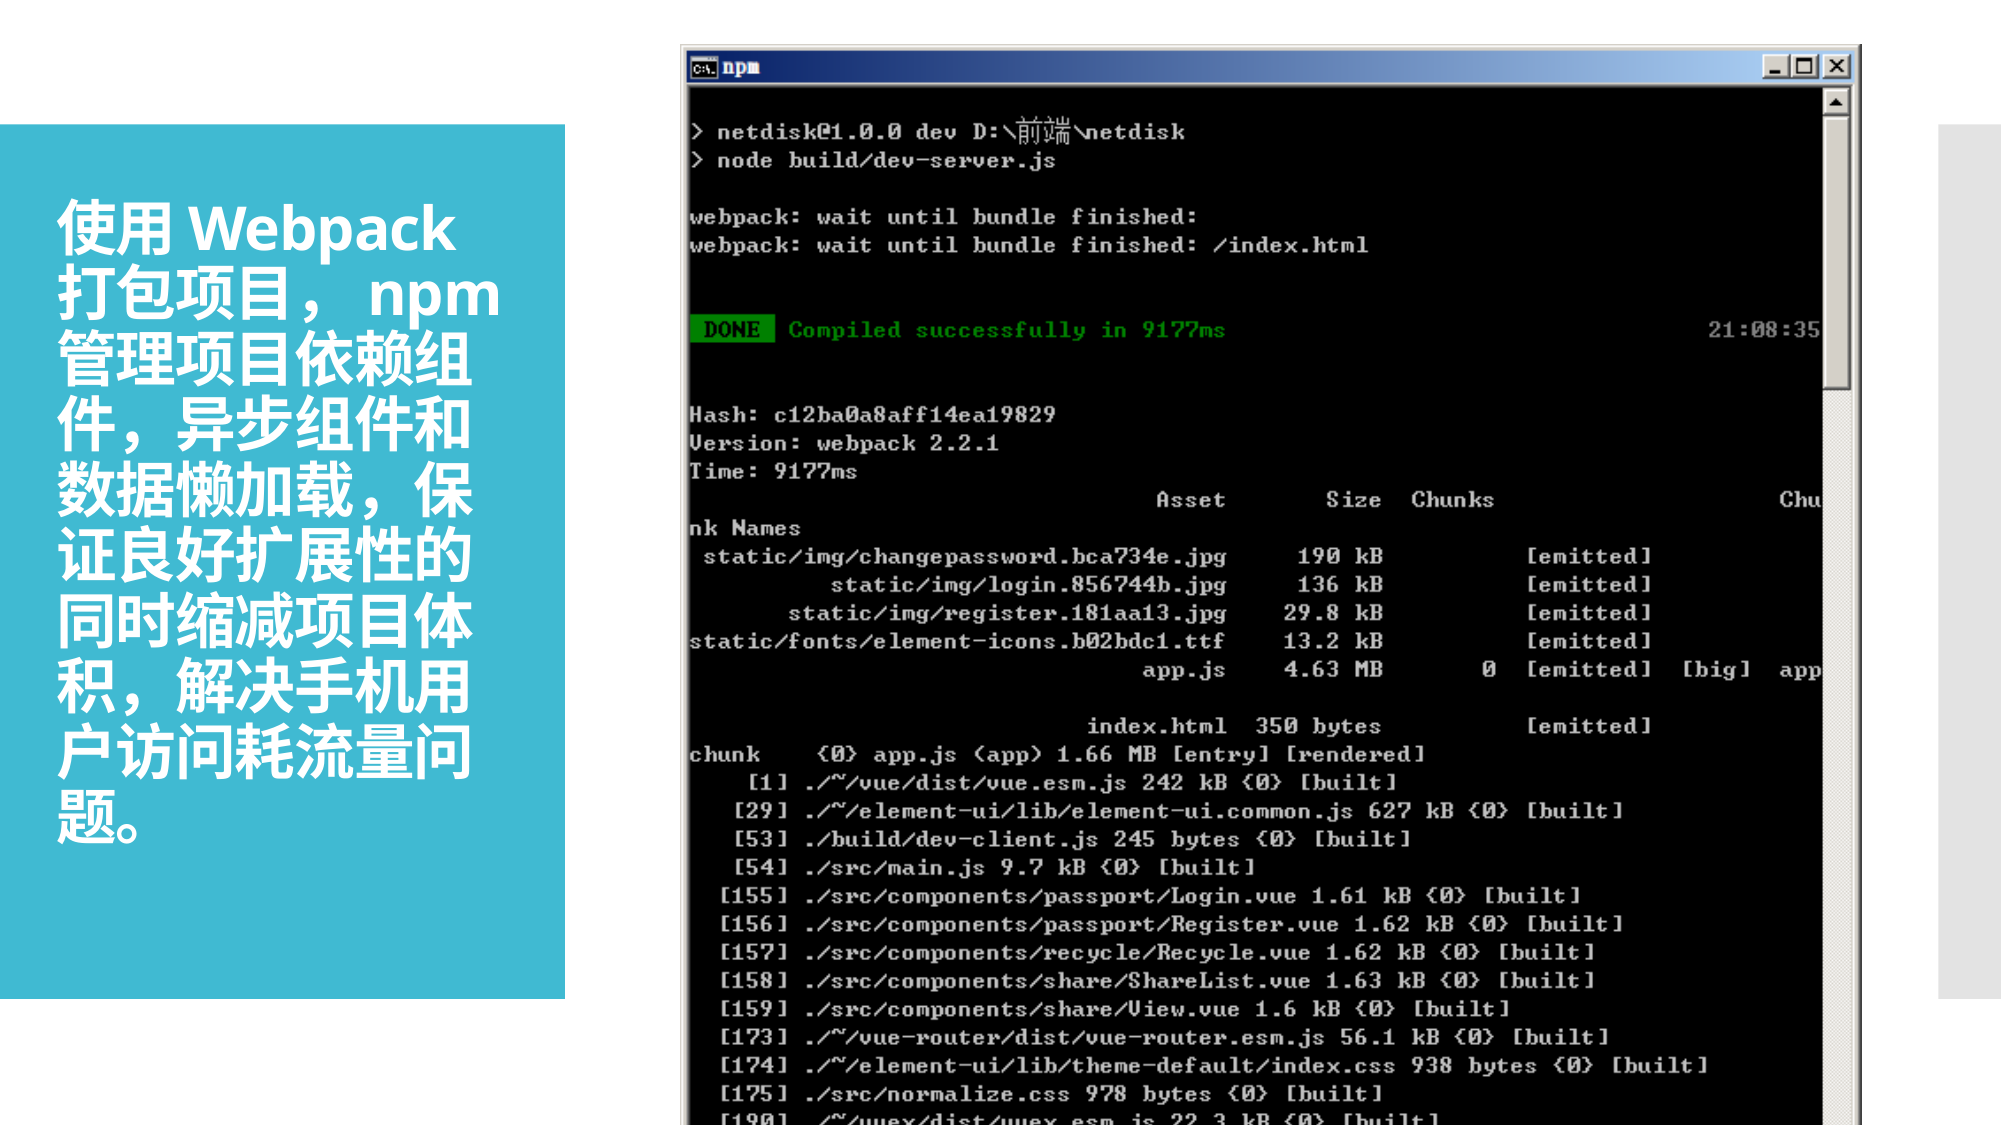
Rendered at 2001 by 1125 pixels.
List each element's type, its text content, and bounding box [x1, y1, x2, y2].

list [680, 44, 1862, 1125]
title 使用Webpack打包项目，npm管理项目依赖组件，异步组件和数据懒加载，保证良好扩展性的同时缩减项目体积，解决手机用户访问耗流量问题。 [41, 184, 525, 940]
